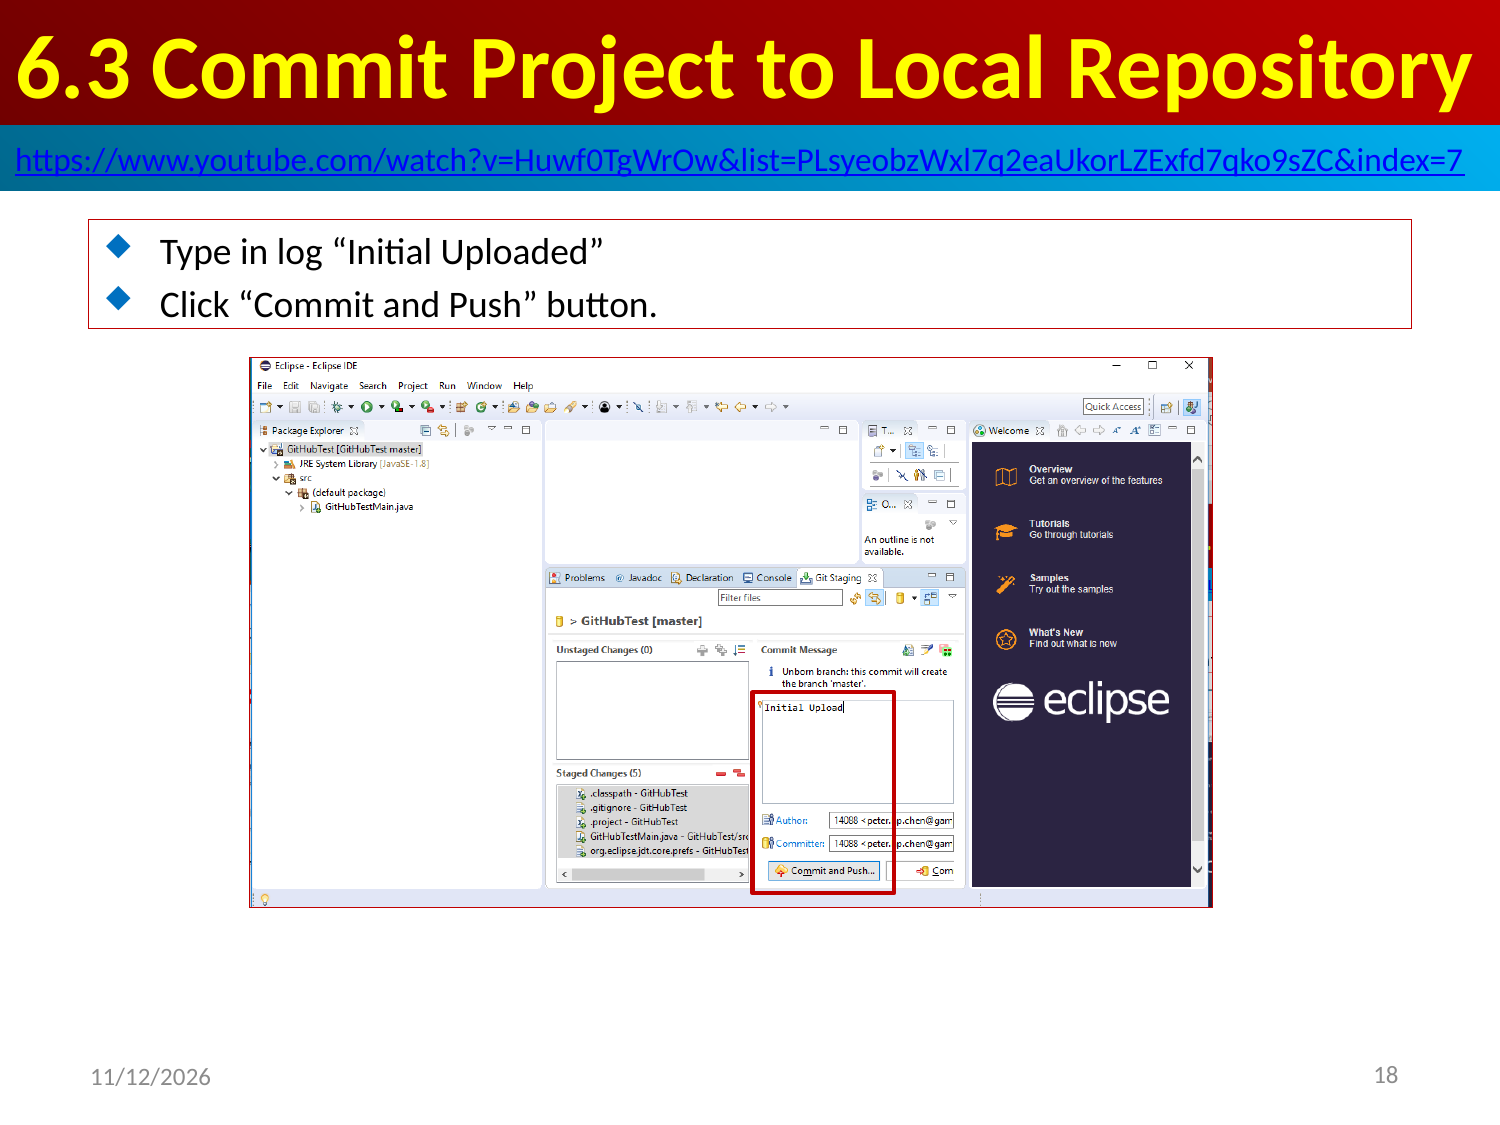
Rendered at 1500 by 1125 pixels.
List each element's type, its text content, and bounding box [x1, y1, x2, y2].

slide_number 18 [1063, 1040, 1414, 1107]
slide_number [75, 1042, 425, 1109]
text_box https://www.youtube.com/watch?v=Huwf0TgWrOw&list=PLsyeobzWxl7q2eaUkorLZExfd7qko9sZC&index=7 [0, 125, 1500, 191]
title 6.3 Commit Project to Local Repository [0, 0, 1500, 125]
picture [249, 356, 1213, 908]
subtitle Type in log “Initial Uploaded” Click “Commit and Push” button. [88, 219, 1412, 329]
